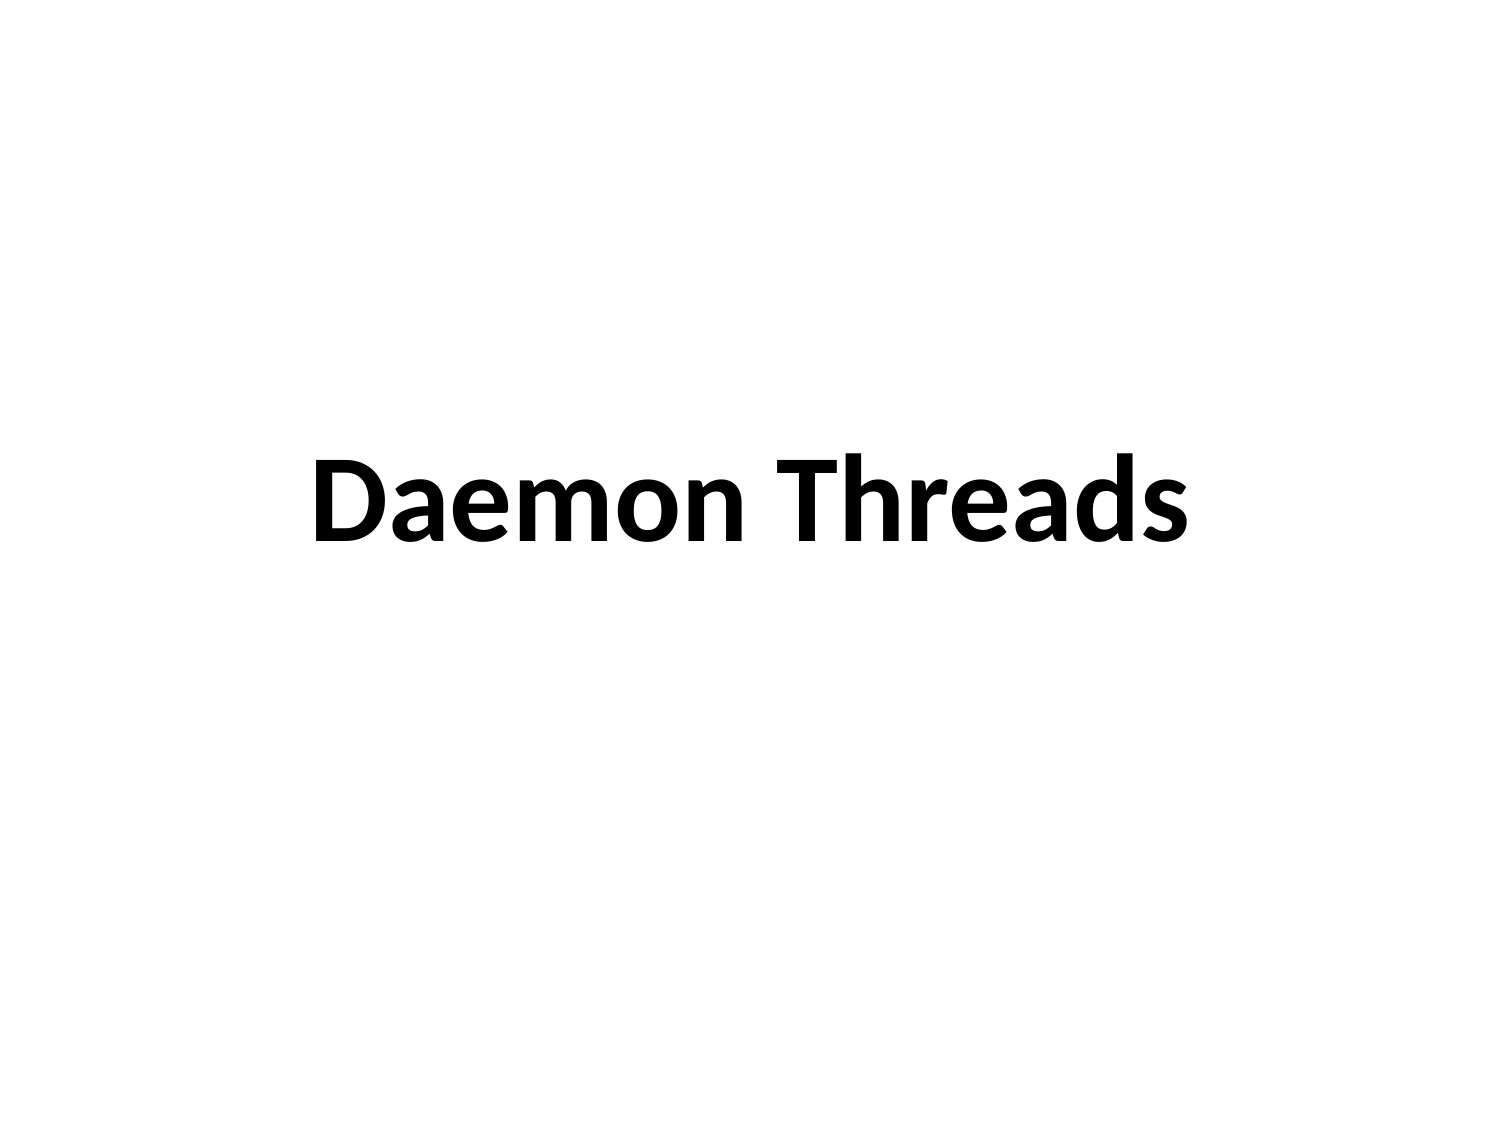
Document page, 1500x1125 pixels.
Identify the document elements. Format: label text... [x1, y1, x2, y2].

title Daemon Threads [112, 184, 1388, 576]
